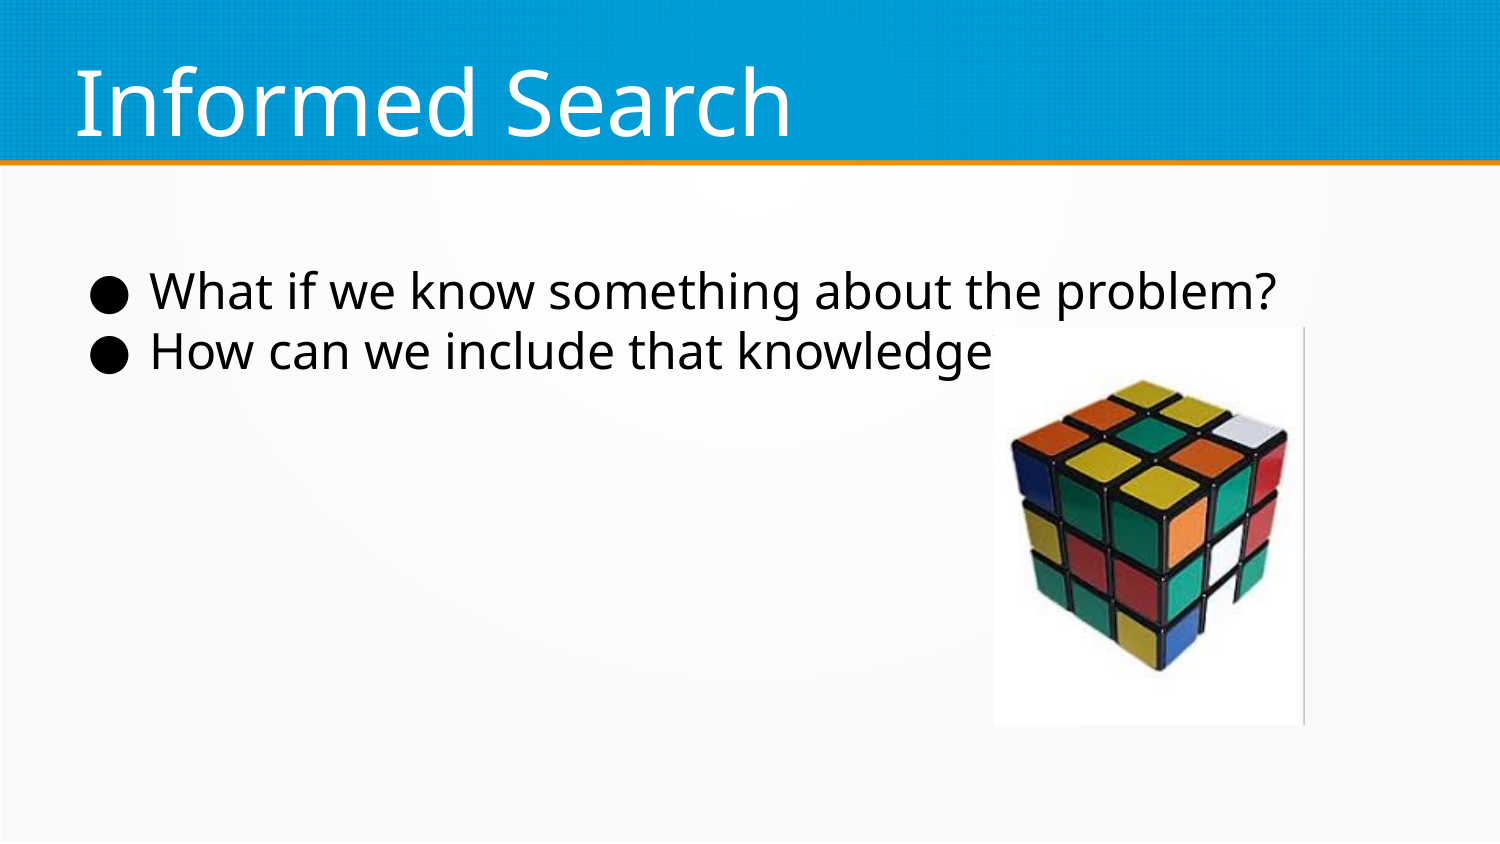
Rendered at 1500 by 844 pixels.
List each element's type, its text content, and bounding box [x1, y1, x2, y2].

text_box What if we know something about the problem? How can we include that knowledge? [74, 214, 1418, 735]
picture [0, 161, 1500, 844]
text_box Informed Search [74, 13, 1425, 155]
